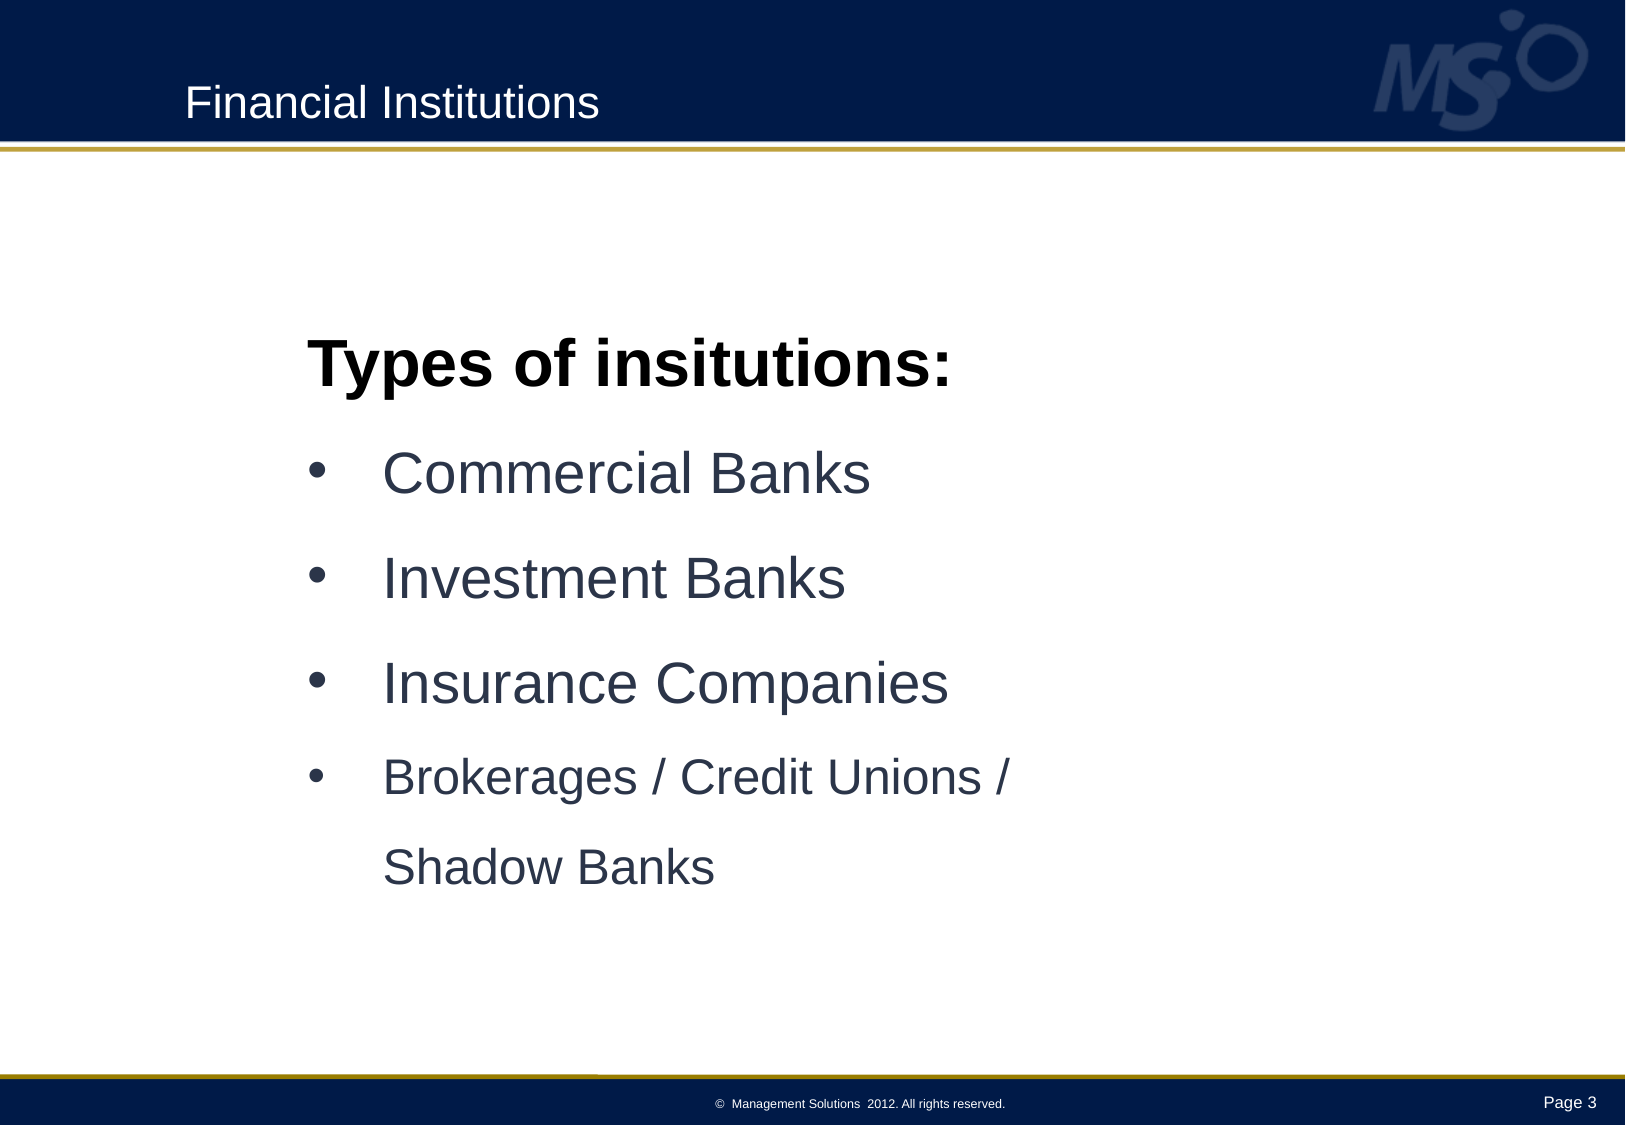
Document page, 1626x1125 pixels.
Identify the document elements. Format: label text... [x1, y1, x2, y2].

title Financial Institutions [169, 0, 762, 136]
picture [0, 0, 1626, 143]
text_box Types of insitutions: Commercial Banks Investment Banks Insurance Companies Brokerages / Credit Unions / Shadow Banks [292, 272, 1106, 903]
